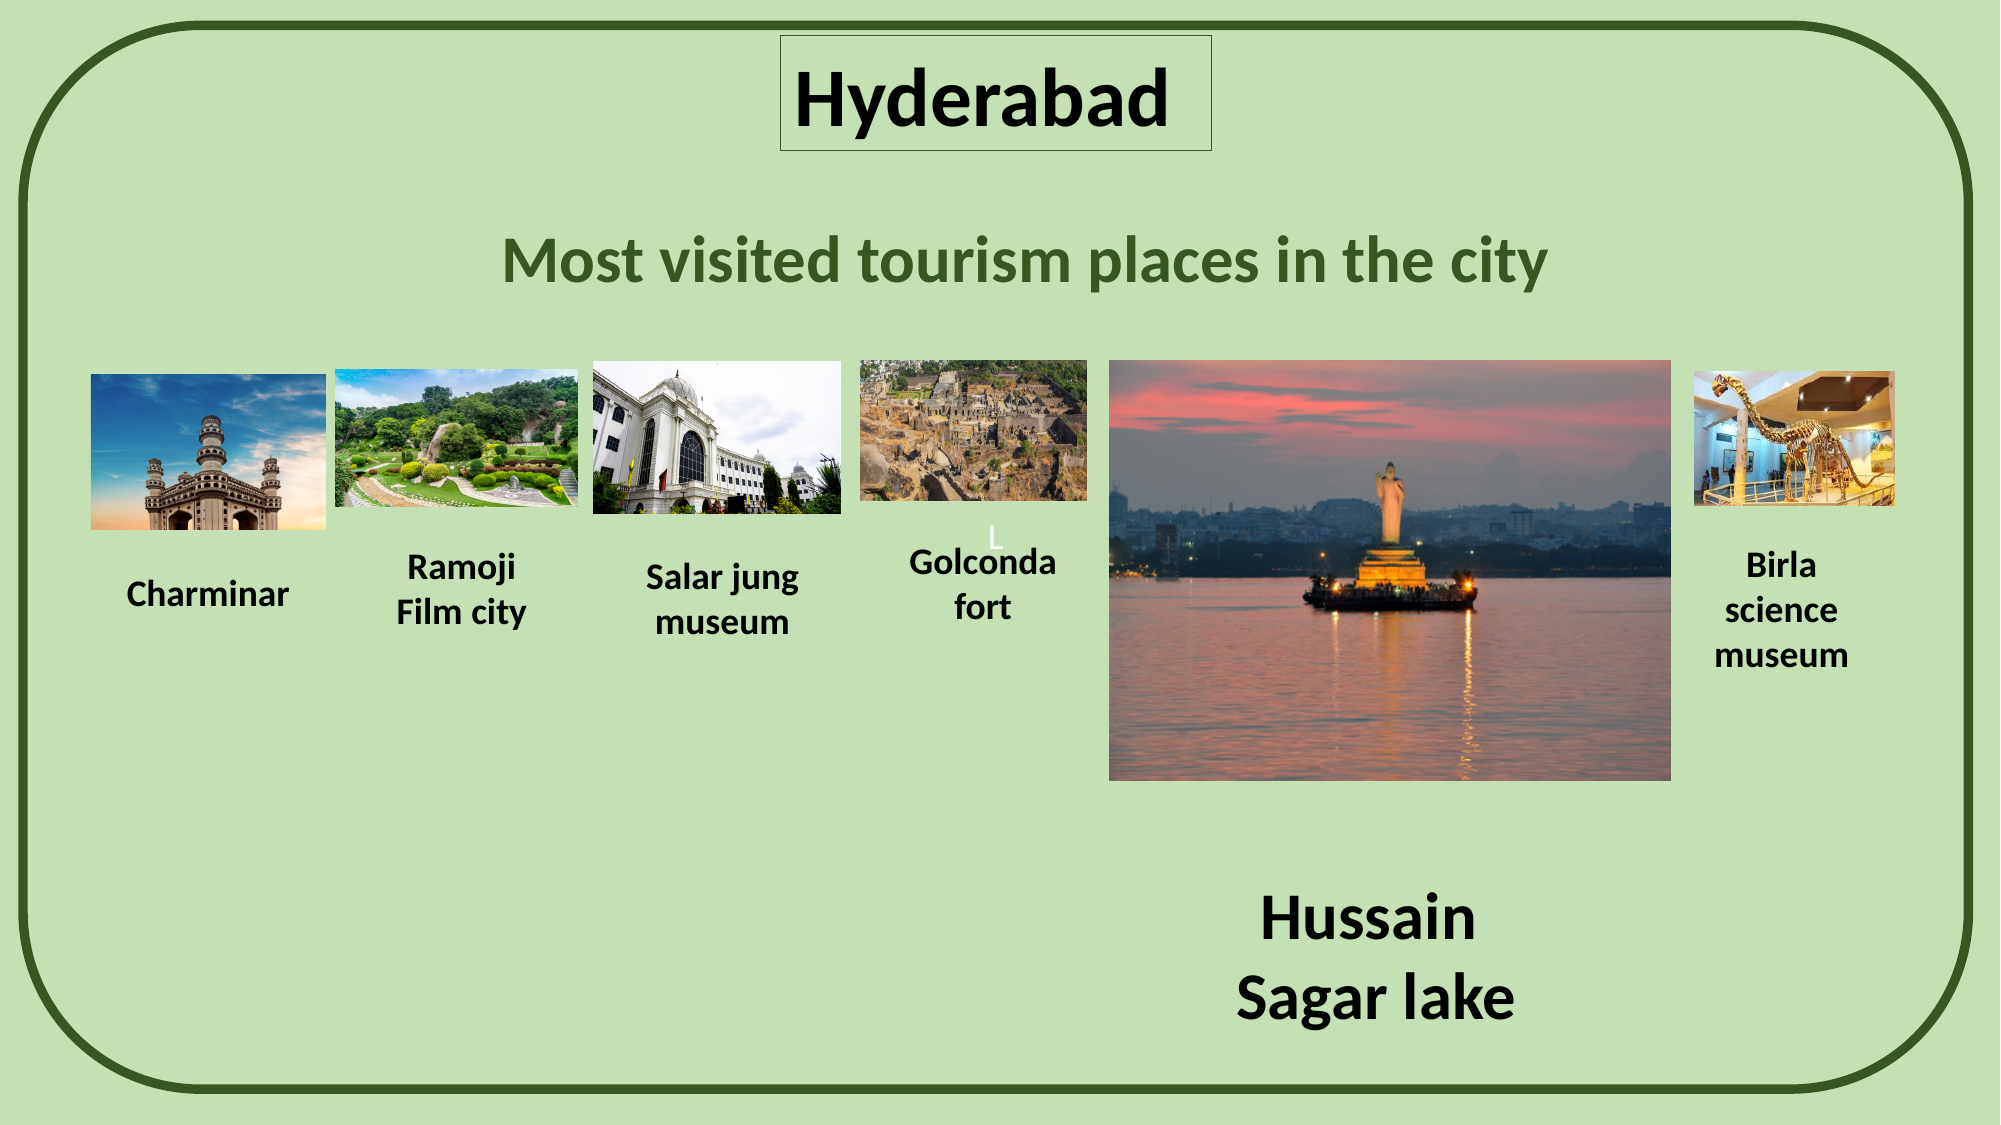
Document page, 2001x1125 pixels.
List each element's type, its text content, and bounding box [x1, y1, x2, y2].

text_box Hyderabad [780, 35, 1212, 151]
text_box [1681, 371, 1895, 602]
text_box Most visited tourism places in the city [486, 208, 1674, 303]
text_box L [21, 24, 1970, 1091]
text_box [593, 360, 847, 653]
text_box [335, 369, 583, 641]
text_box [1096, 359, 1671, 1043]
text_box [90, 374, 327, 623]
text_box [860, 359, 1096, 636]
